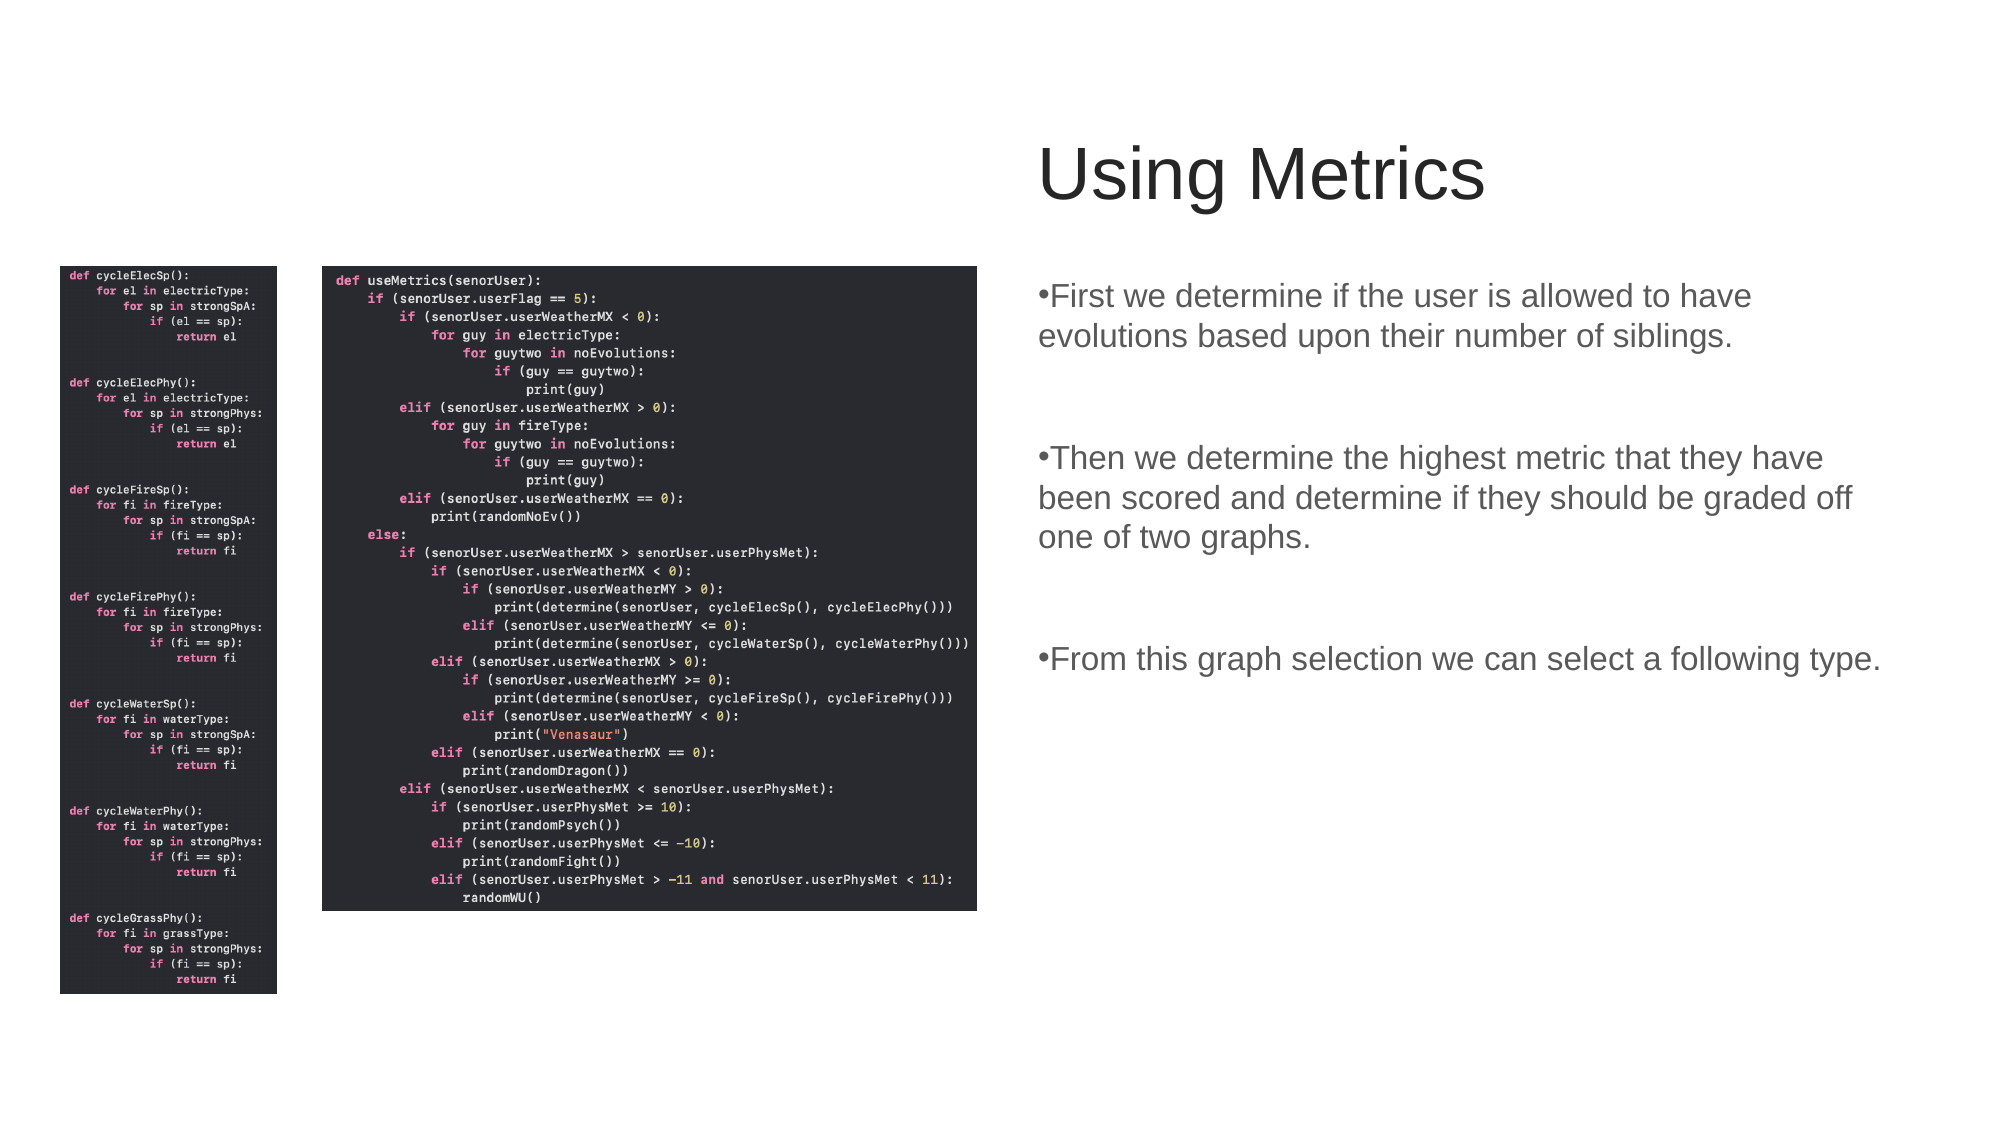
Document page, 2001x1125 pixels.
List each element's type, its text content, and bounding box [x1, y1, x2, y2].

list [322, 266, 977, 912]
list First we determine if the user is allowed to have evolutions based upon their number of siblings. Then we determine the highest metric that they have been scored and determine if they should be graded off one of two graphs. From this graph selection we can select a following type. [1023, 266, 1918, 893]
text_box Using Metrics [1023, 65, 1549, 223]
picture [60, 266, 277, 994]
